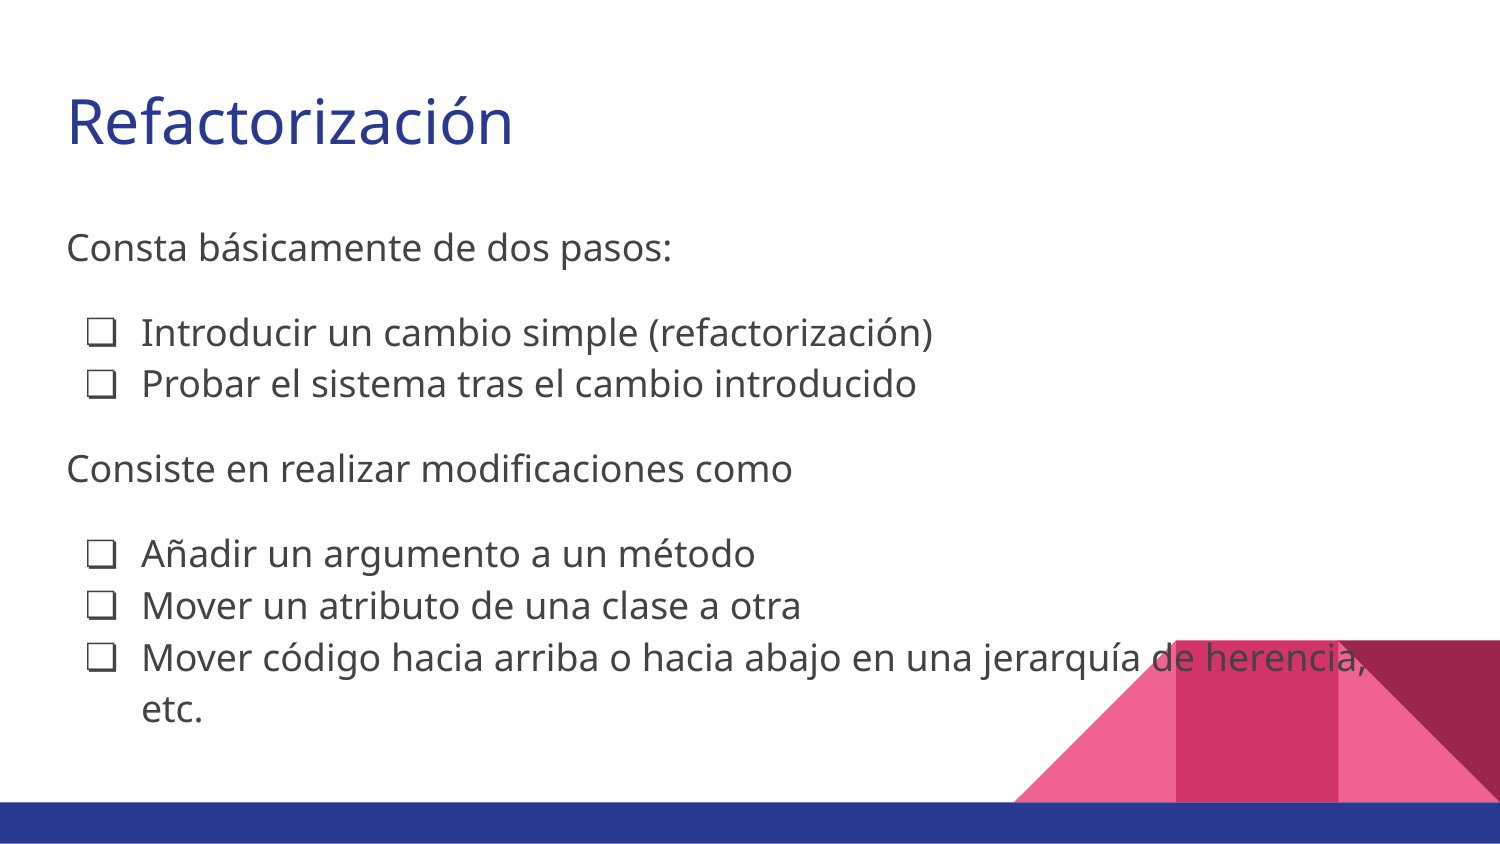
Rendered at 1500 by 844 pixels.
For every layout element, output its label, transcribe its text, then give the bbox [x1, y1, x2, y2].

list Consta básicamente de dos pasos: Introducir un cambio simple (refactorización) Probar el sistema tras el cambio introducido Consiste en realizar modificaciones como Añadir un argumento a un método Mover un atributo de una clase a otra Mover código hacia arriba o hacia abajo en una jerarquía de herencia, etc. [51, 201, 1449, 750]
title Refactorización [51, 67, 1449, 167]
